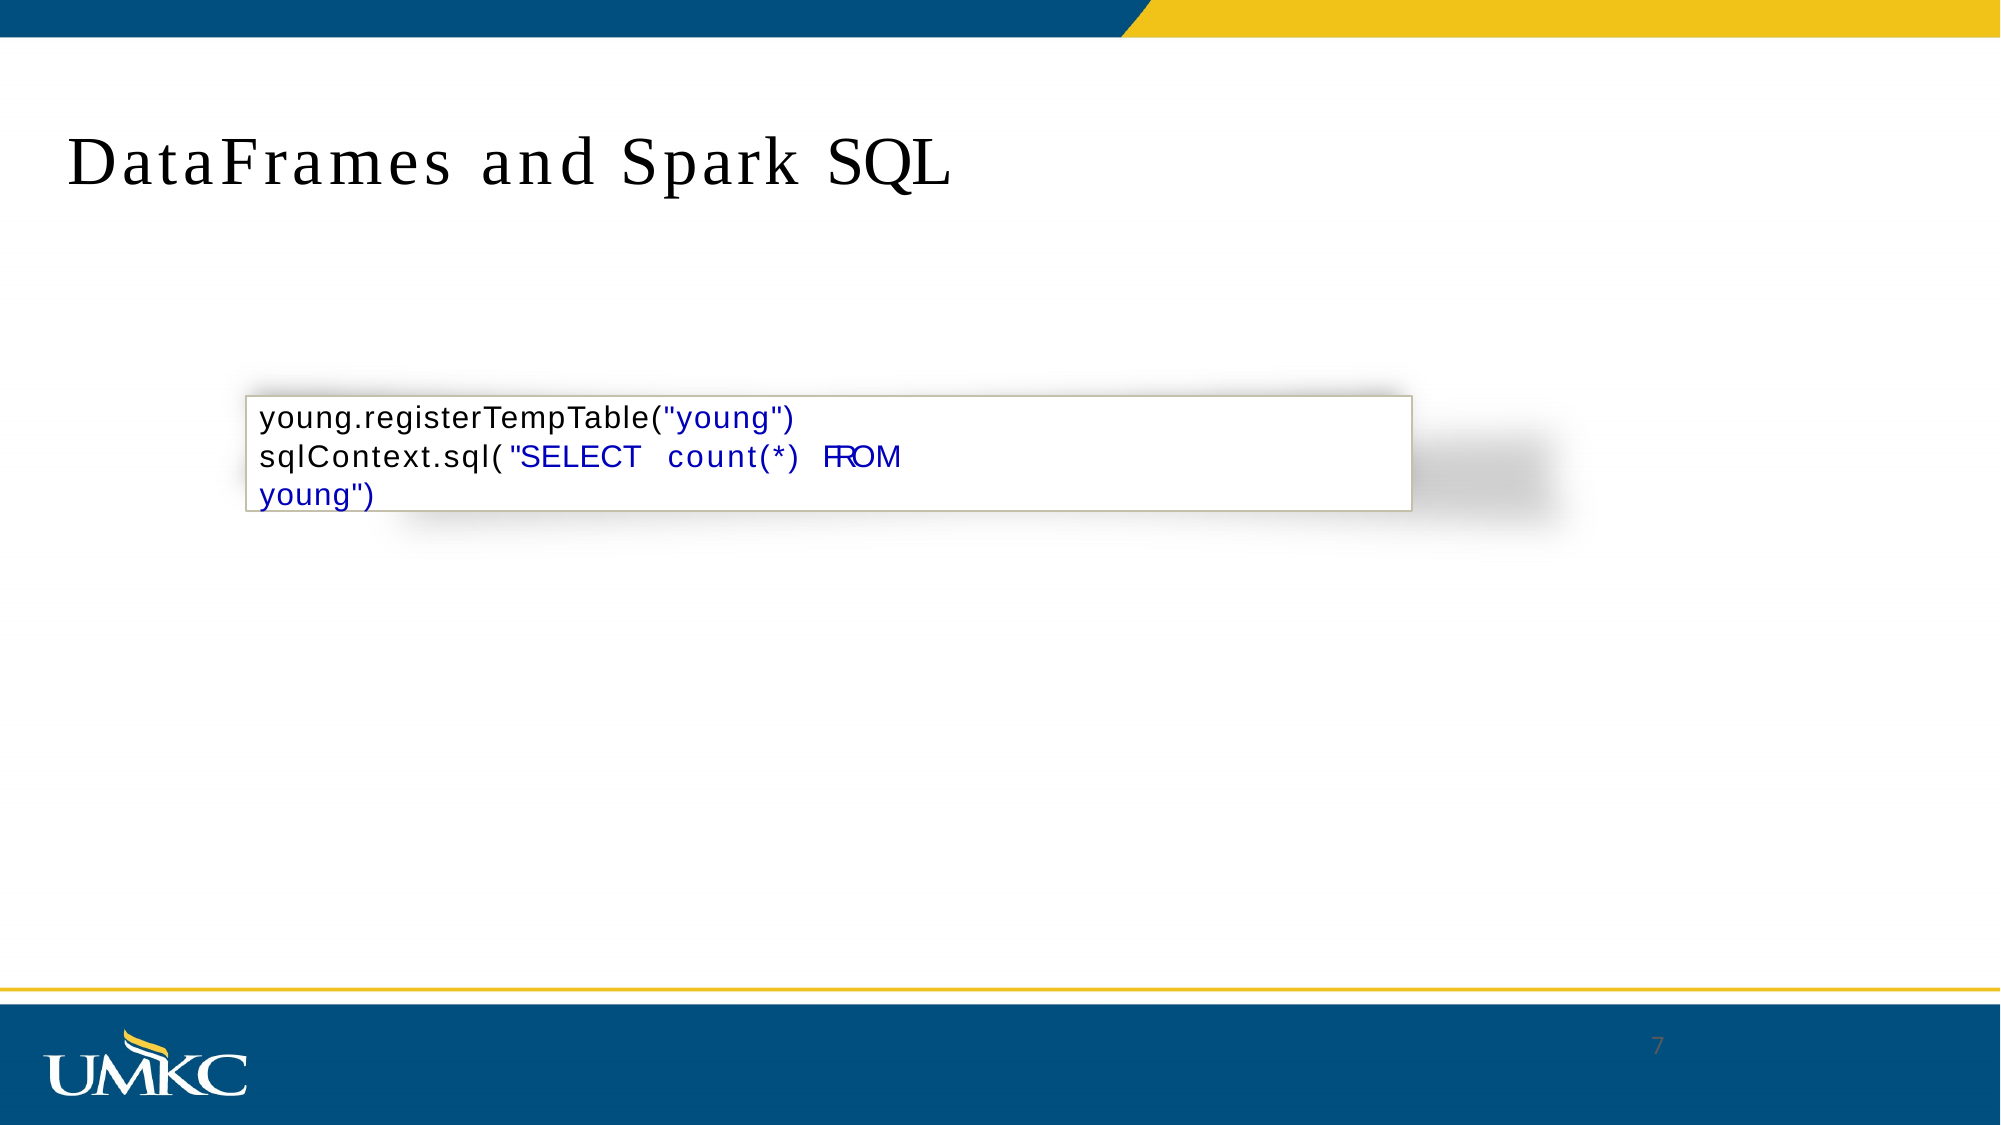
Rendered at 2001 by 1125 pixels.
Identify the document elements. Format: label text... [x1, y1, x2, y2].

text_box 7 [1647, 1029, 1678, 1063]
title DataFrames and Spark SQL [65, 61, 1468, 251]
picture [0, 0, 2001, 1125]
text_box [179, 360, 1468, 519]
text_box [293, 360, 1662, 599]
text_box young.registerTempTable("young") sqlContext.sql("SELECT count(*) FROM young") [246, 395, 1412, 512]
